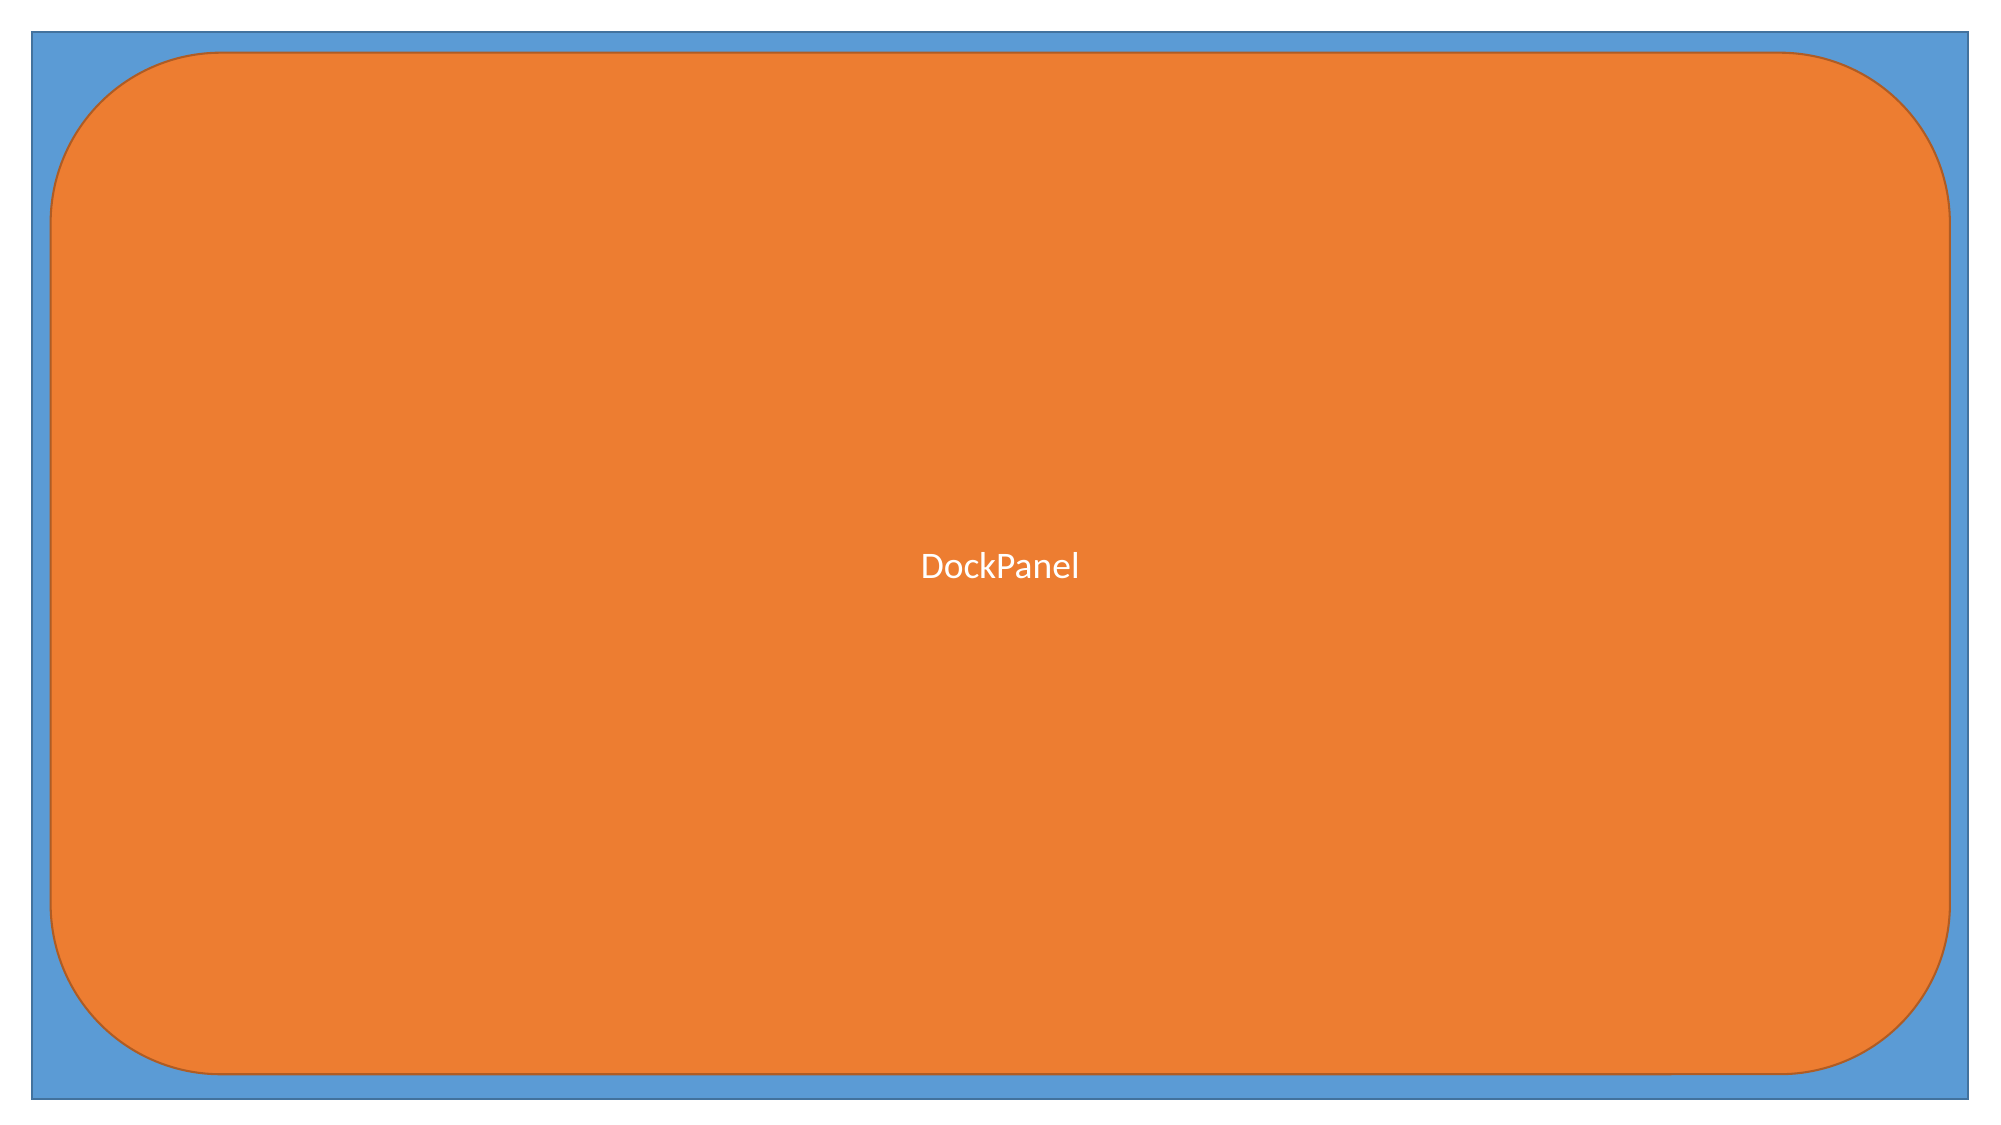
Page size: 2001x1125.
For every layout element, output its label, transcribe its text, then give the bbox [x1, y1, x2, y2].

text_box DockPanel [49, 51, 1951, 1076]
text_box Window [31, 31, 1969, 1100]
